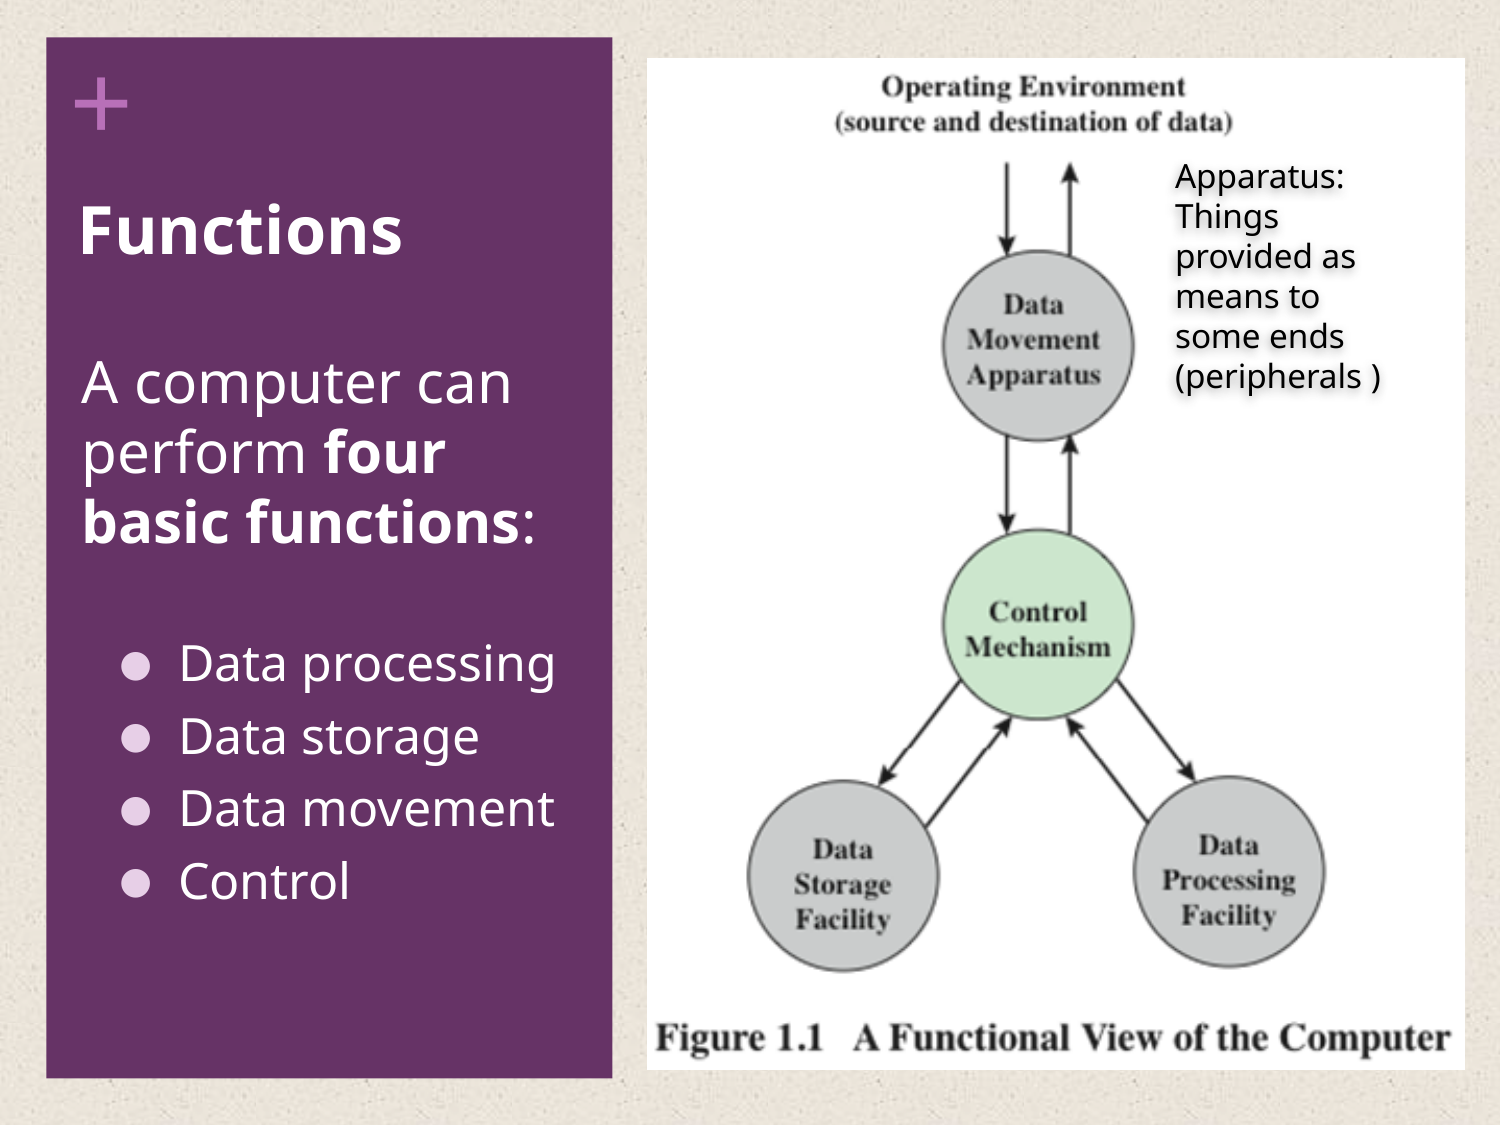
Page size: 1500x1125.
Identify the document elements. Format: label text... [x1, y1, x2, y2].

picture [647, 58, 1466, 1071]
title Functions [62, 125, 597, 275]
list A computer can perform four basic functions: Data processing Data storage Data movement Control [29, 337, 587, 1005]
